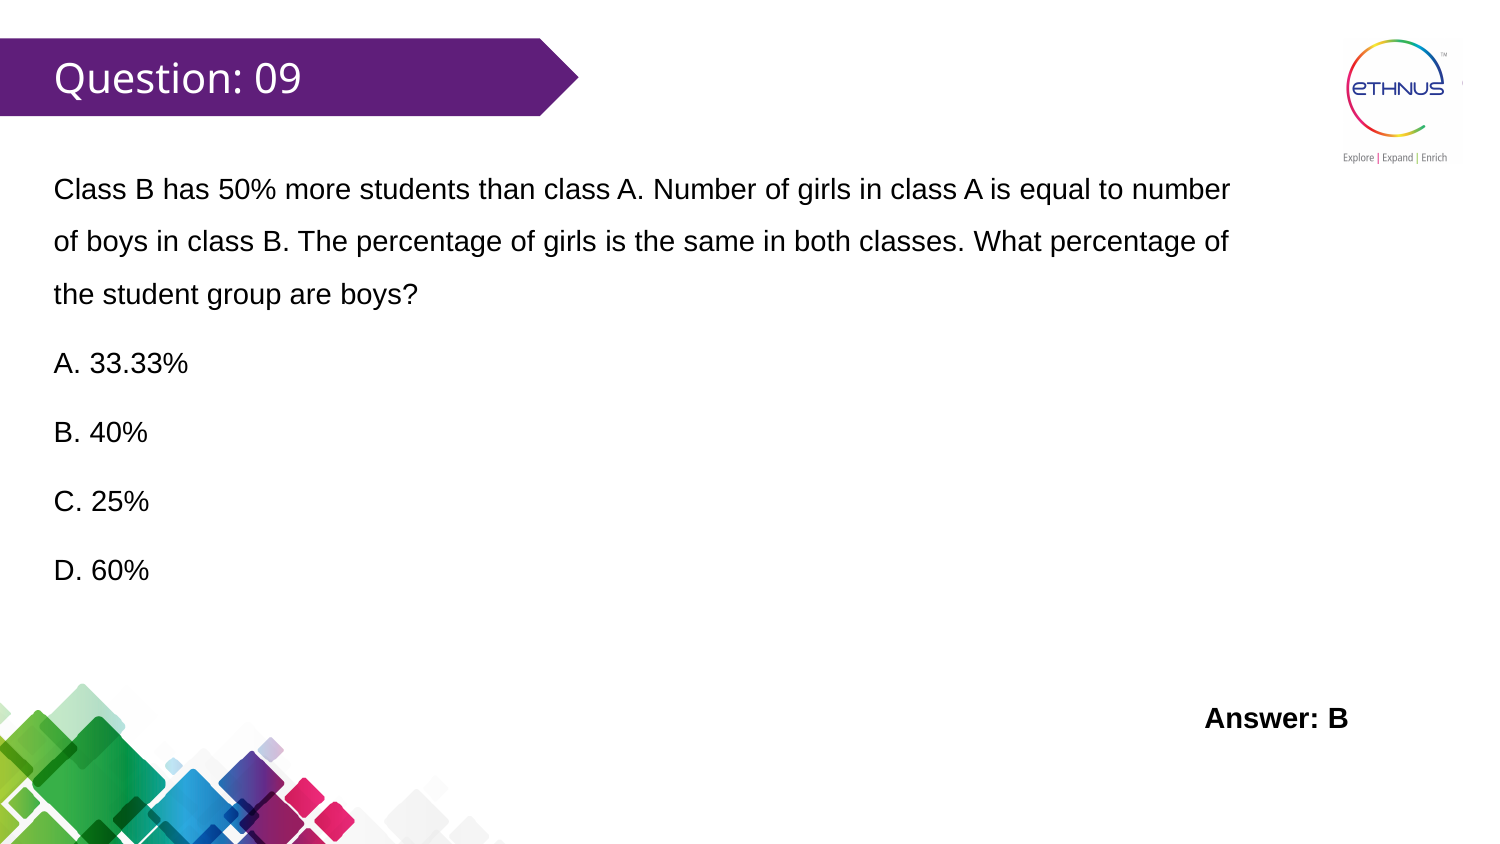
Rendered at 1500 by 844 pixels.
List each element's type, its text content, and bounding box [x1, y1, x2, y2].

picture [0, 668, 732, 844]
picture [1343, 38, 1463, 165]
text_box Class B has 50% more students than class A. Number of girls in class A is equal to number of boys in class B. The percentage of girls is the same in both classes. What percentage of the student group are boys? A. 33.33% B. 40% C. 25% D. 60% [53, 152, 1265, 669]
text_box Answer: B [1189, 684, 1446, 763]
text_box [0, 38, 53, 117]
text_box [518, 38, 579, 117]
text_box Question: 09 [53, 38, 518, 117]
